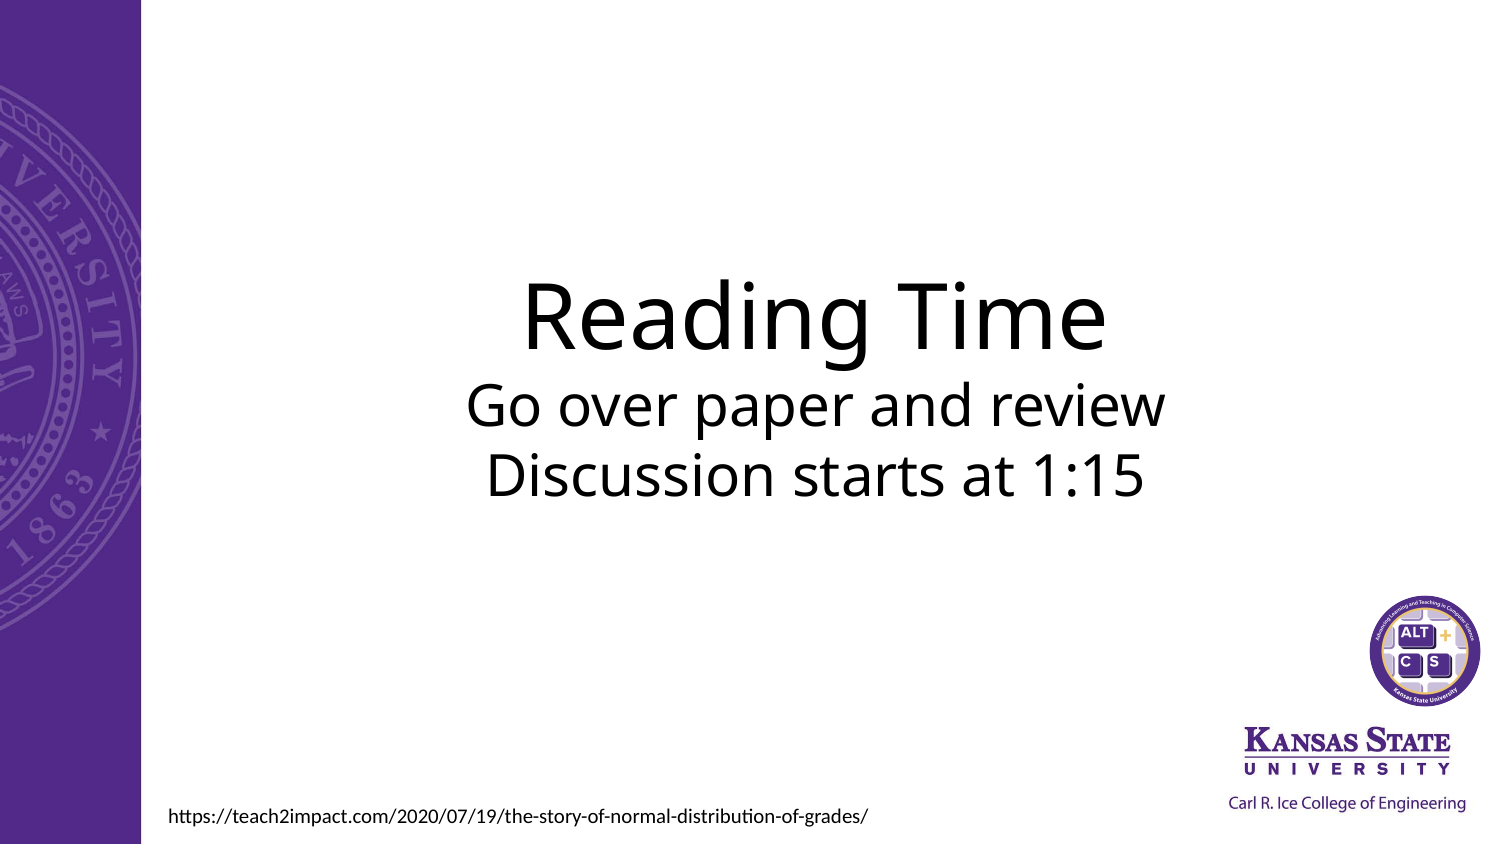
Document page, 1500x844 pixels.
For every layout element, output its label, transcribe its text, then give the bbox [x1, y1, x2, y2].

title Reading Time Go over paper and review Discussion starts at 1:15 [146, 261, 1485, 505]
text_box https://teach2impact.com/2020/07/19/the-story-of-normal-distribution-of-grades/ [153, 794, 884, 835]
picture [0, 0, 1500, 844]
